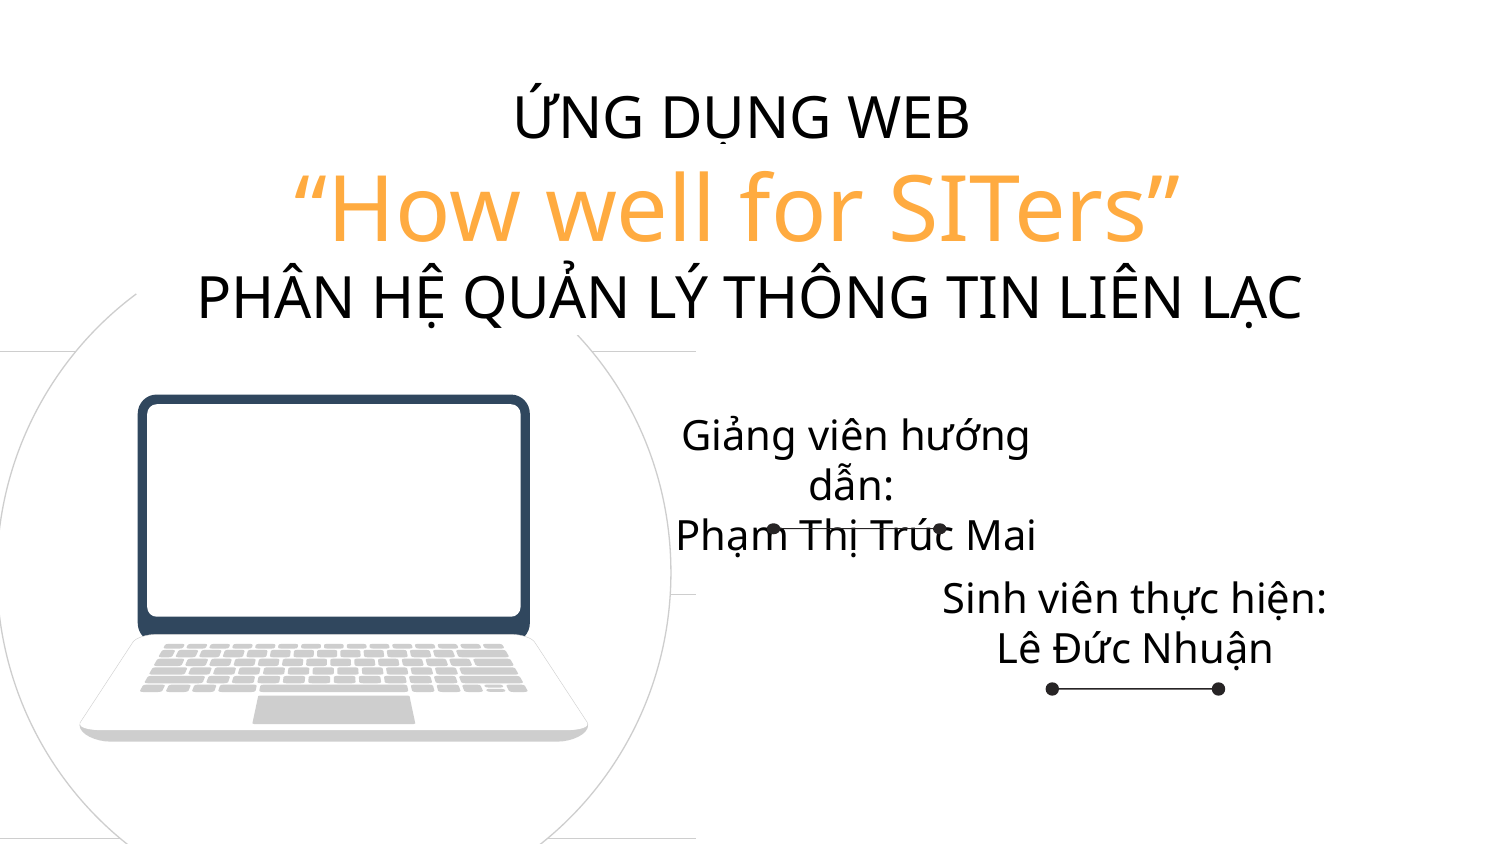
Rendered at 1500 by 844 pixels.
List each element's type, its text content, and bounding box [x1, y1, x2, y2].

text_box ỨNG DỤNG WEB “How well for SITers” PHÂN HỆ QUẢN LÝ THÔNG TIN LIÊN LẠC [75, 64, 1425, 324]
text_box Giảng viên hướng dẫn: Phạm Thị Trúc Mai [701, 394, 1092, 482]
text_box [1045, 682, 1226, 696]
text_box [766, 523, 947, 535]
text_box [0, 293, 697, 844]
text_box Sinh viên thực hiện: Lê Đức Nhuận [900, 556, 1370, 645]
